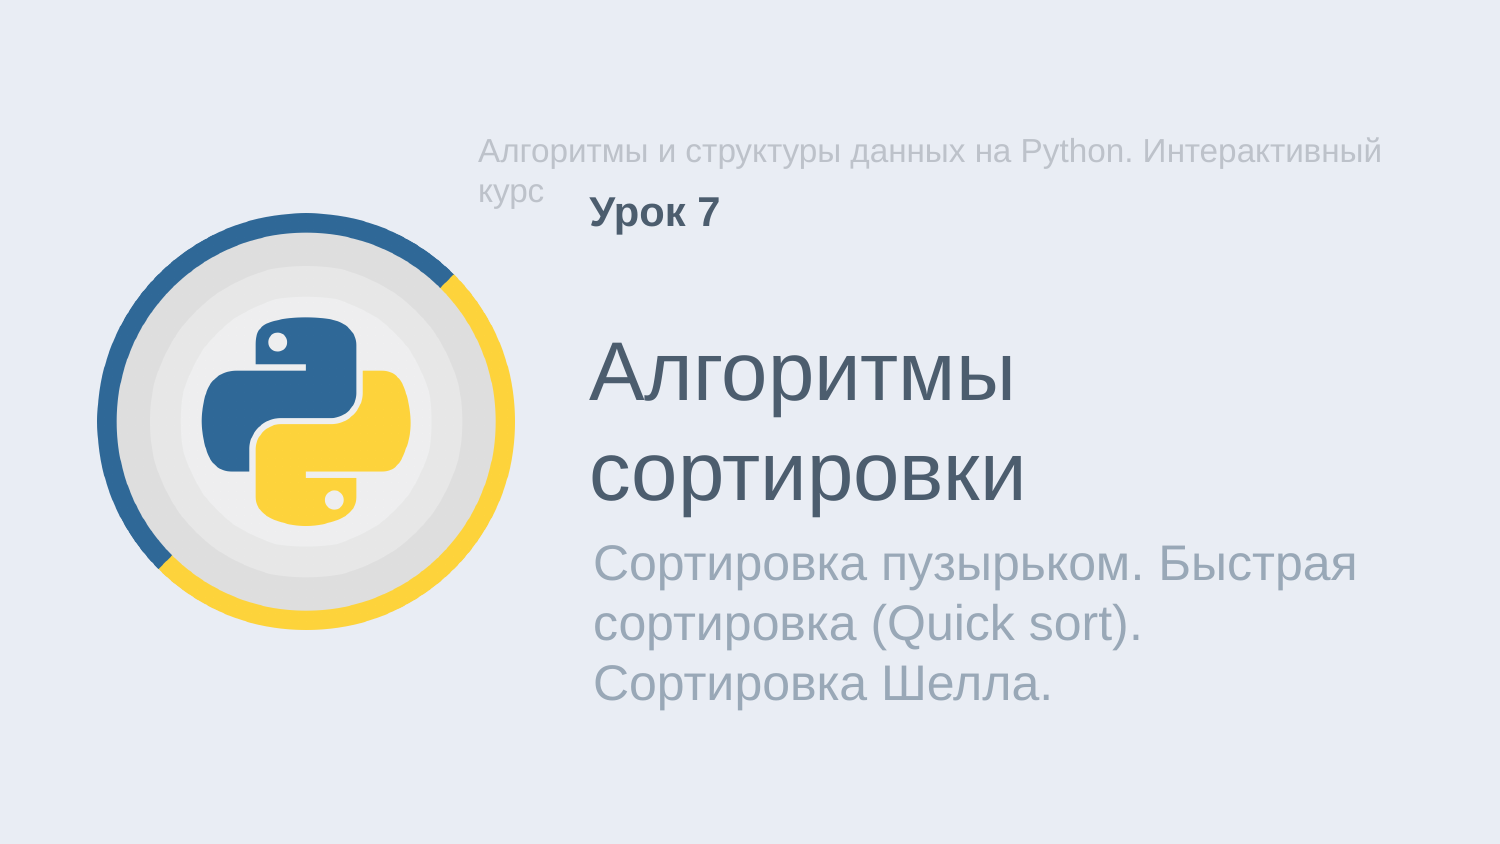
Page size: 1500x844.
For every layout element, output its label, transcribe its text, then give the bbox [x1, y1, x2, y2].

text_box Сортировка пузырьком. Быстрая сортировка (Quick sort). Сортировка Шелла. [585, 589, 1371, 653]
text_box Алгоритмы сортировки [585, 312, 1370, 517]
title Алгоритмы и структуры данных на Python. Интерактивный курс [473, 124, 1453, 172]
picture [97, 213, 515, 631]
list Урок 7 [585, 176, 1121, 240]
